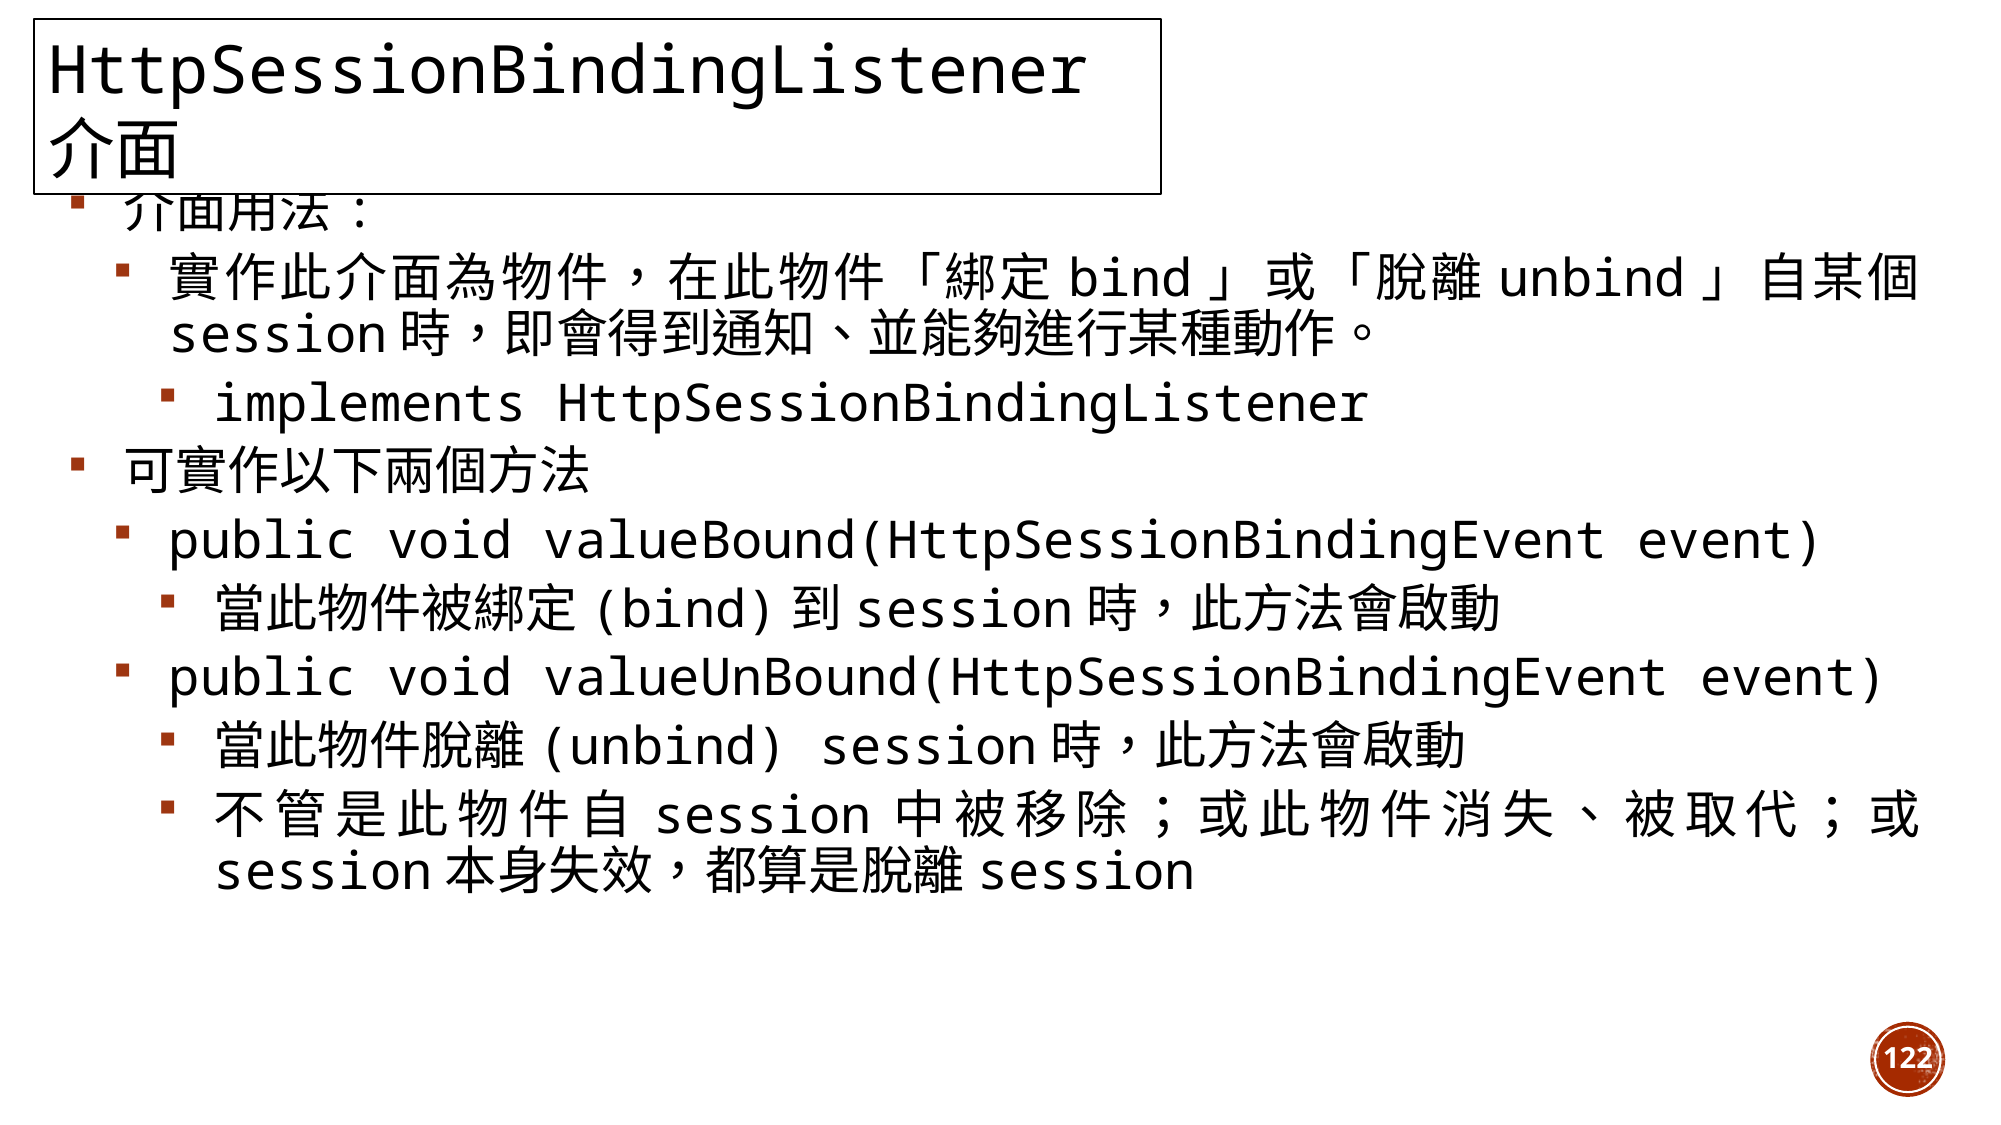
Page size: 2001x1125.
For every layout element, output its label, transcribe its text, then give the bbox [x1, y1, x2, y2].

text_box HttpSessionBindingListener介面 [33, 18, 1162, 195]
list 介面用法: 實作此介面為物件，在此物件「綁定bind」或「脫離unbind」自某個session時，即會得到通知、並能夠進行某種動作。 implements HttpSessionBindingListener 可實作以下兩個方法 public void valueBound(HttpSessionBindingEvent event) 當此物件被綁定(bind)到session時，此方法會啟動 public void valueUnBound(HttpSessionBindingEvent event) 當此物件脫離(unbind) session時，此方法會啟動 不管是此物件自session中被移除；或此物件消失、被取代；或session本身失效，都算是脫離session [52, 175, 1948, 1125]
slide_number 122 [1855, 1028, 1961, 1089]
